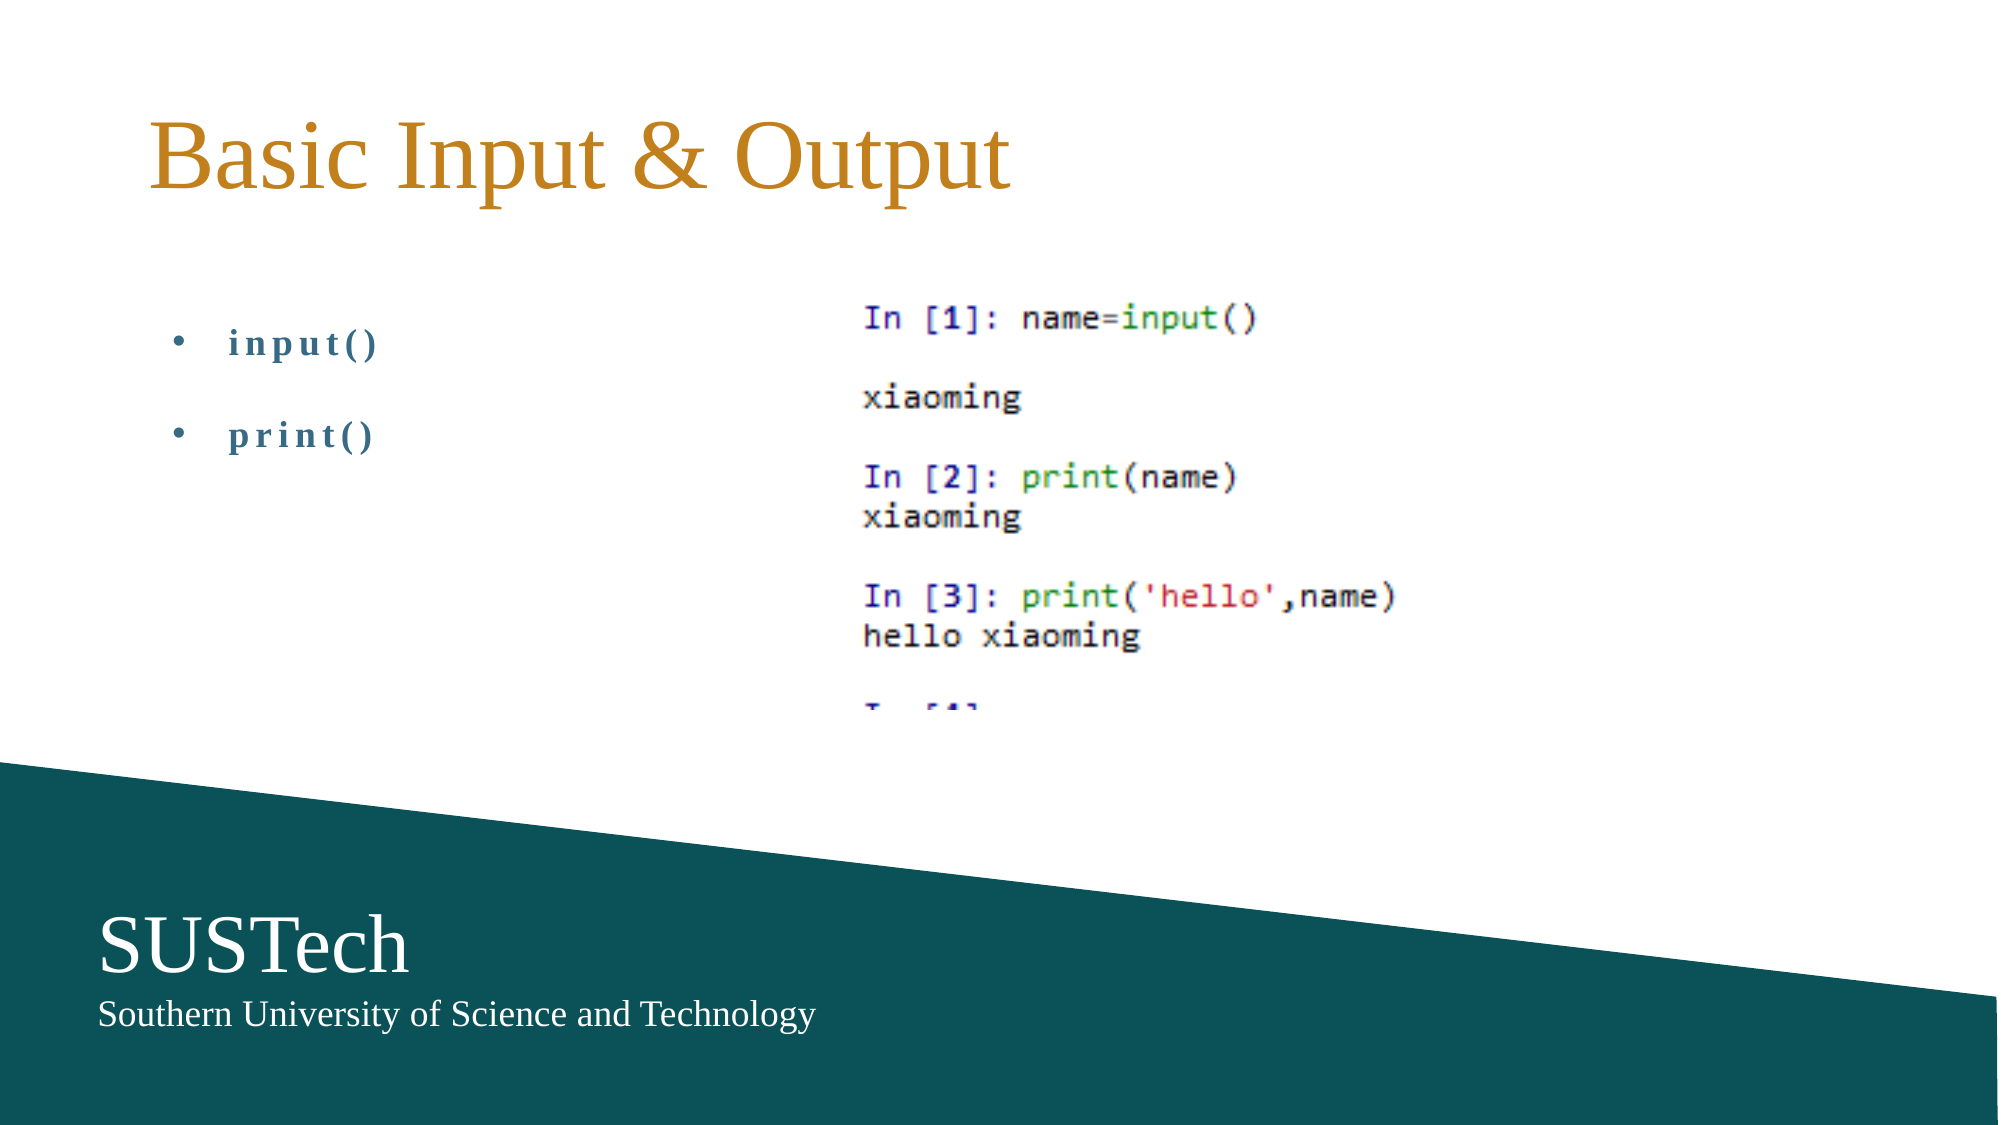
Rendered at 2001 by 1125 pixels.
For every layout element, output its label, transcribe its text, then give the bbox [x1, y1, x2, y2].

text_box SUSTech Southern University of Science and Technology [82, 882, 896, 1042]
picture [855, 287, 1782, 710]
text_box input() print() [82, 288, 855, 463]
text_box Basic Input & Output [133, 81, 1860, 216]
text_box [0, 762, 1998, 1125]
